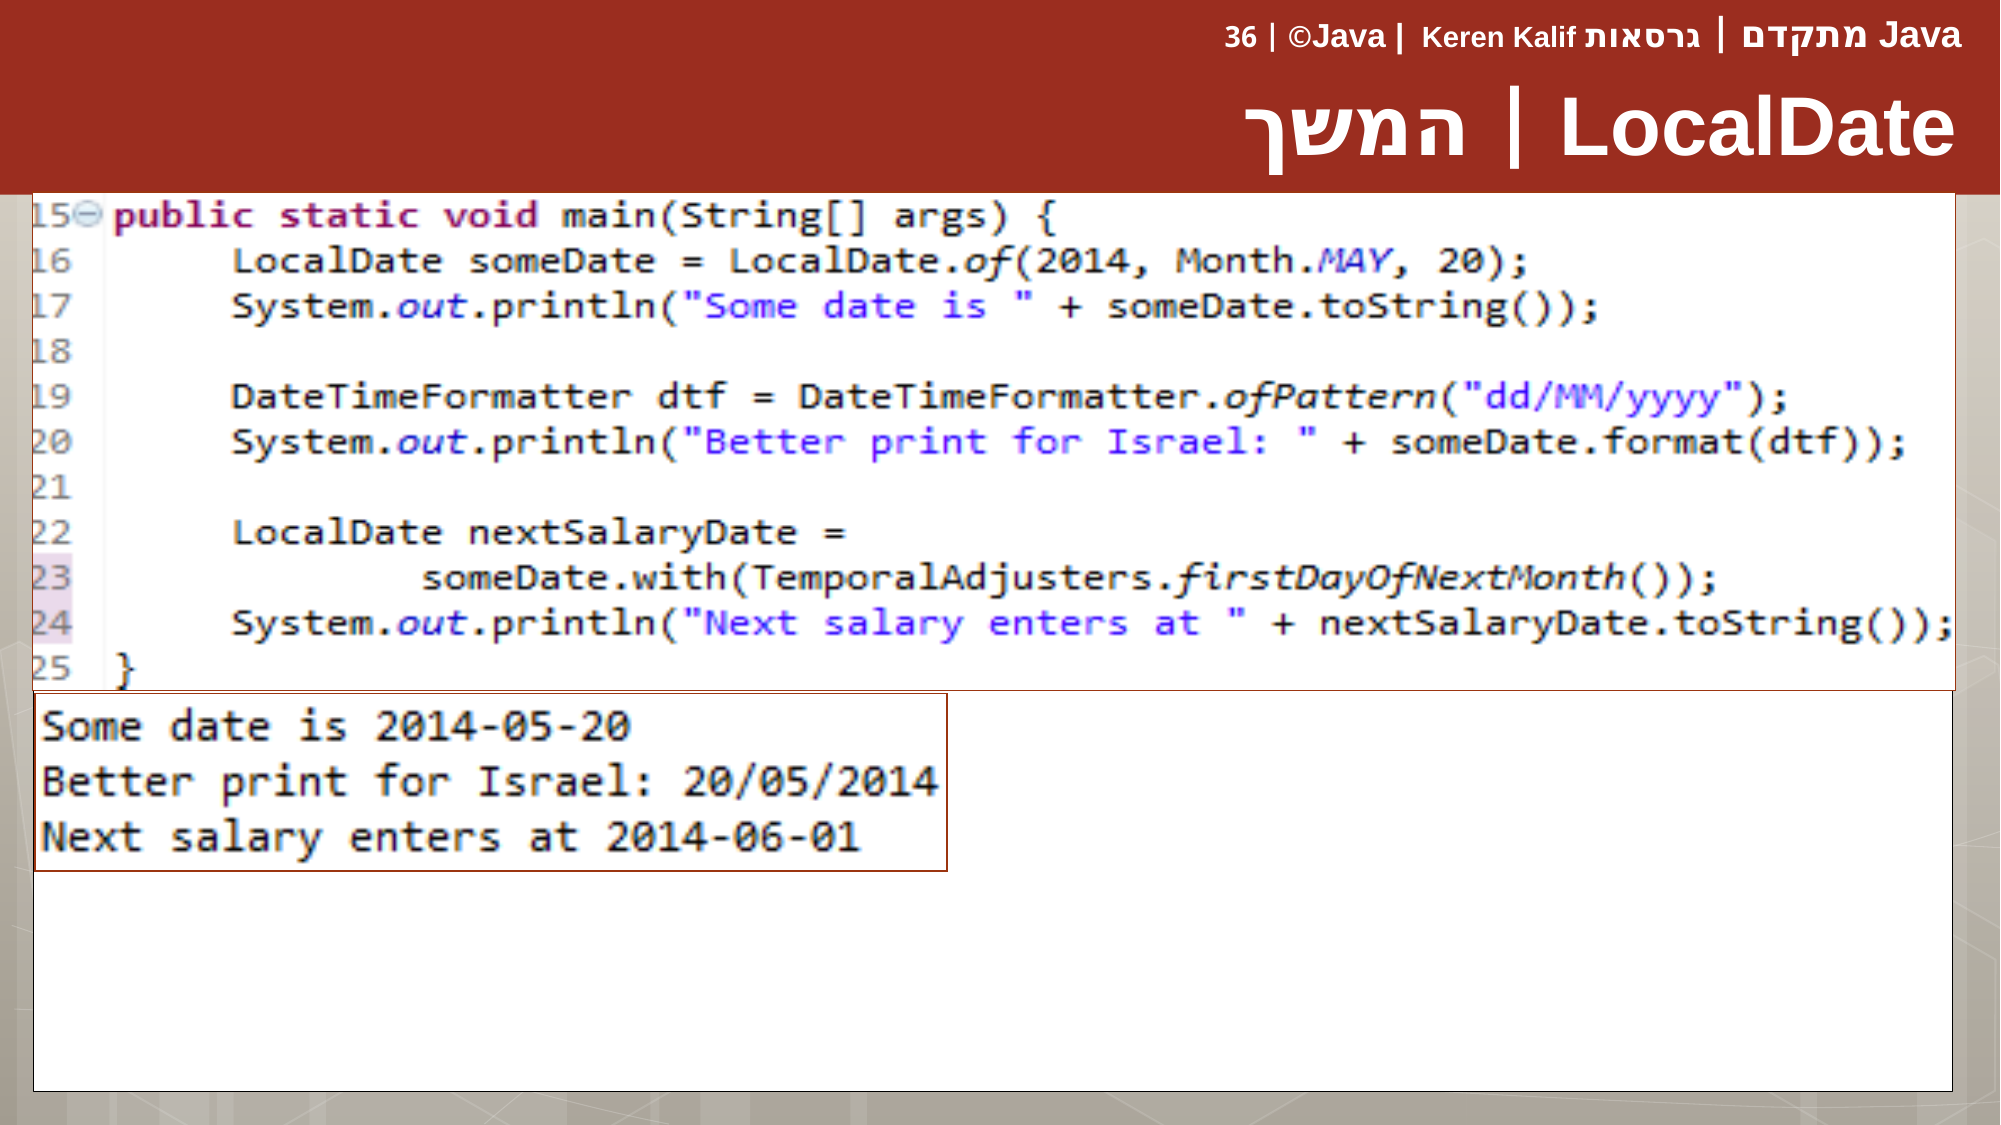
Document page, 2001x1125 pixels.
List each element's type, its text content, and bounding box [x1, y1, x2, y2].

picture [32, 192, 1955, 691]
title LocalDate | המשך [0, 64, 1973, 187]
picture [35, 693, 947, 871]
